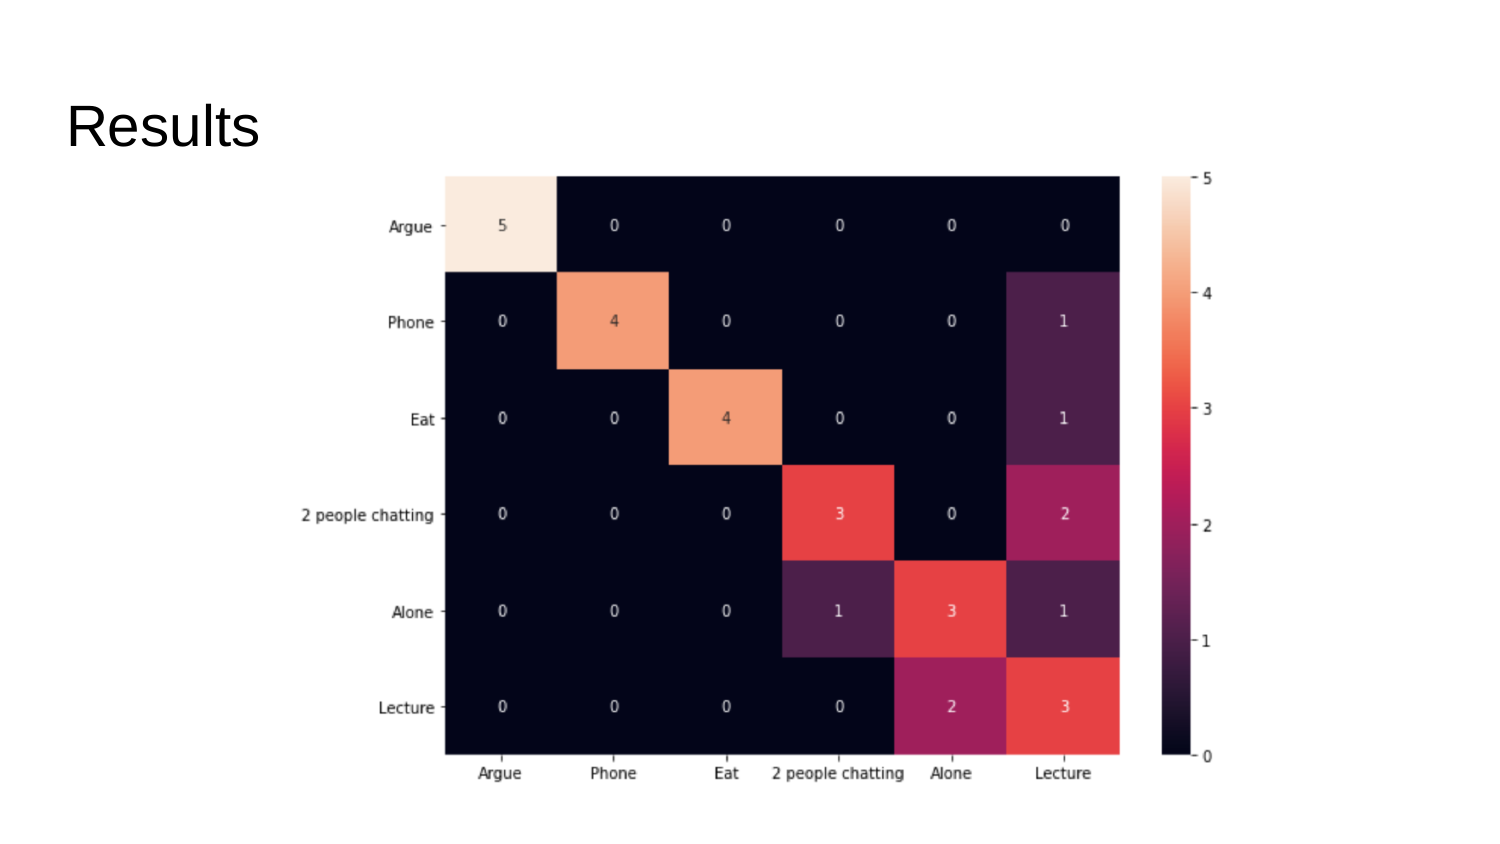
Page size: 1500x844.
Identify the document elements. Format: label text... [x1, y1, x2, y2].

title Results [51, 72, 1449, 167]
picture [263, 166, 1237, 794]
